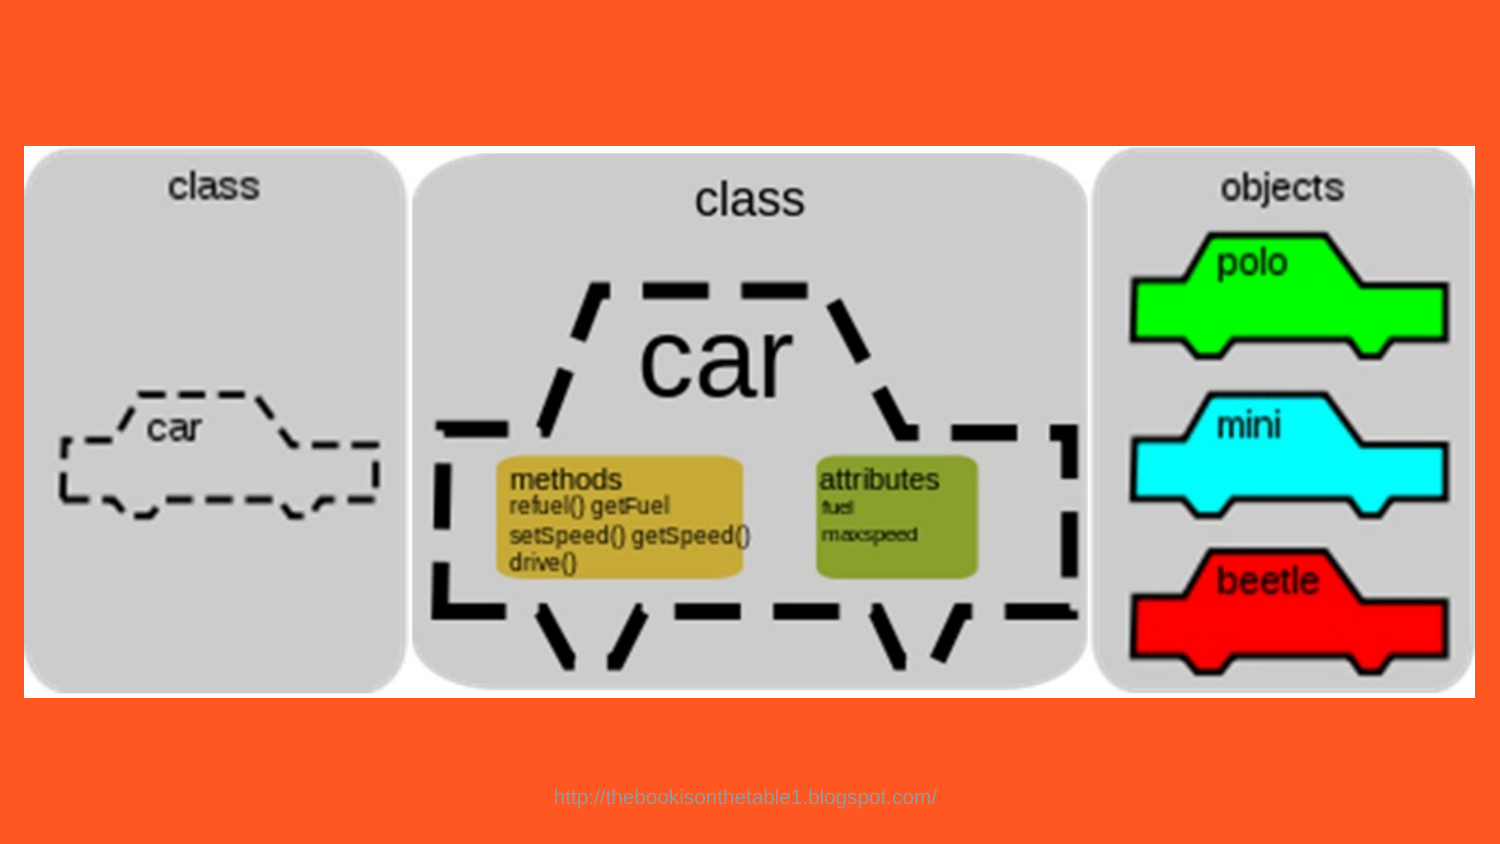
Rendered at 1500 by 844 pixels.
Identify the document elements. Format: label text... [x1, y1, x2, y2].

text_box http://thebookisonthetable1.blogspot.com/ [538, 748, 961, 844]
picture [24, 145, 1476, 698]
